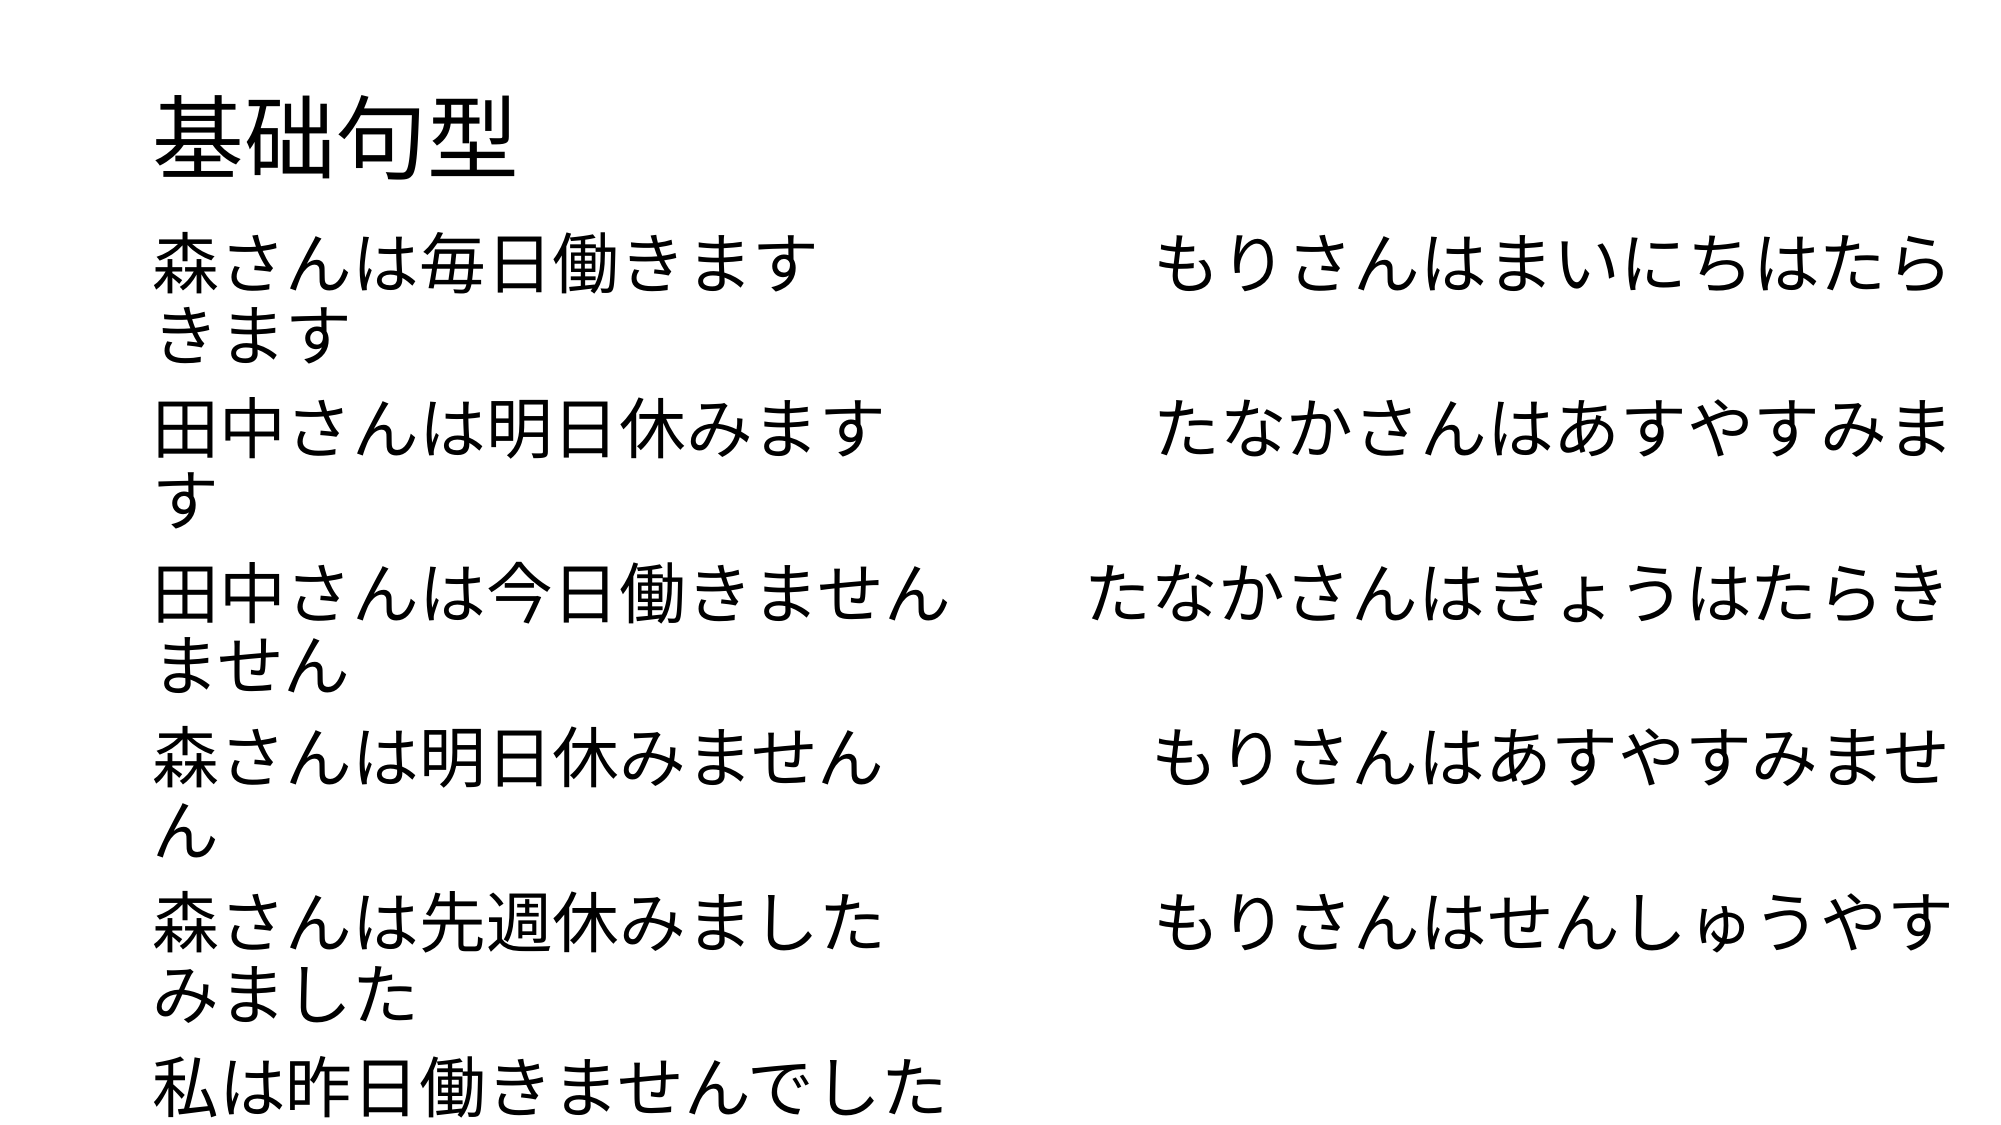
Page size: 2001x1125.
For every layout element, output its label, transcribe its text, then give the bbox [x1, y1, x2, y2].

title 基础句型 [137, 34, 1863, 223]
list 森さんは毎日働きます もりさんはまいにちはたらきます 田中さんは明日休みます たなかさんはあすやすみます 田中さんは今日働きません たなかさんはきょうはたらきません 森さんは明日休みません もりさんはあすやすみません 森さんは先週休みました もりさんはせんしゅうやすみました 私は昨日働きませんでした わたしはきのうはたらきませんでした 田中さんは明日働きますか 李さんは先週働きますか [137, 223, 1972, 1125]
